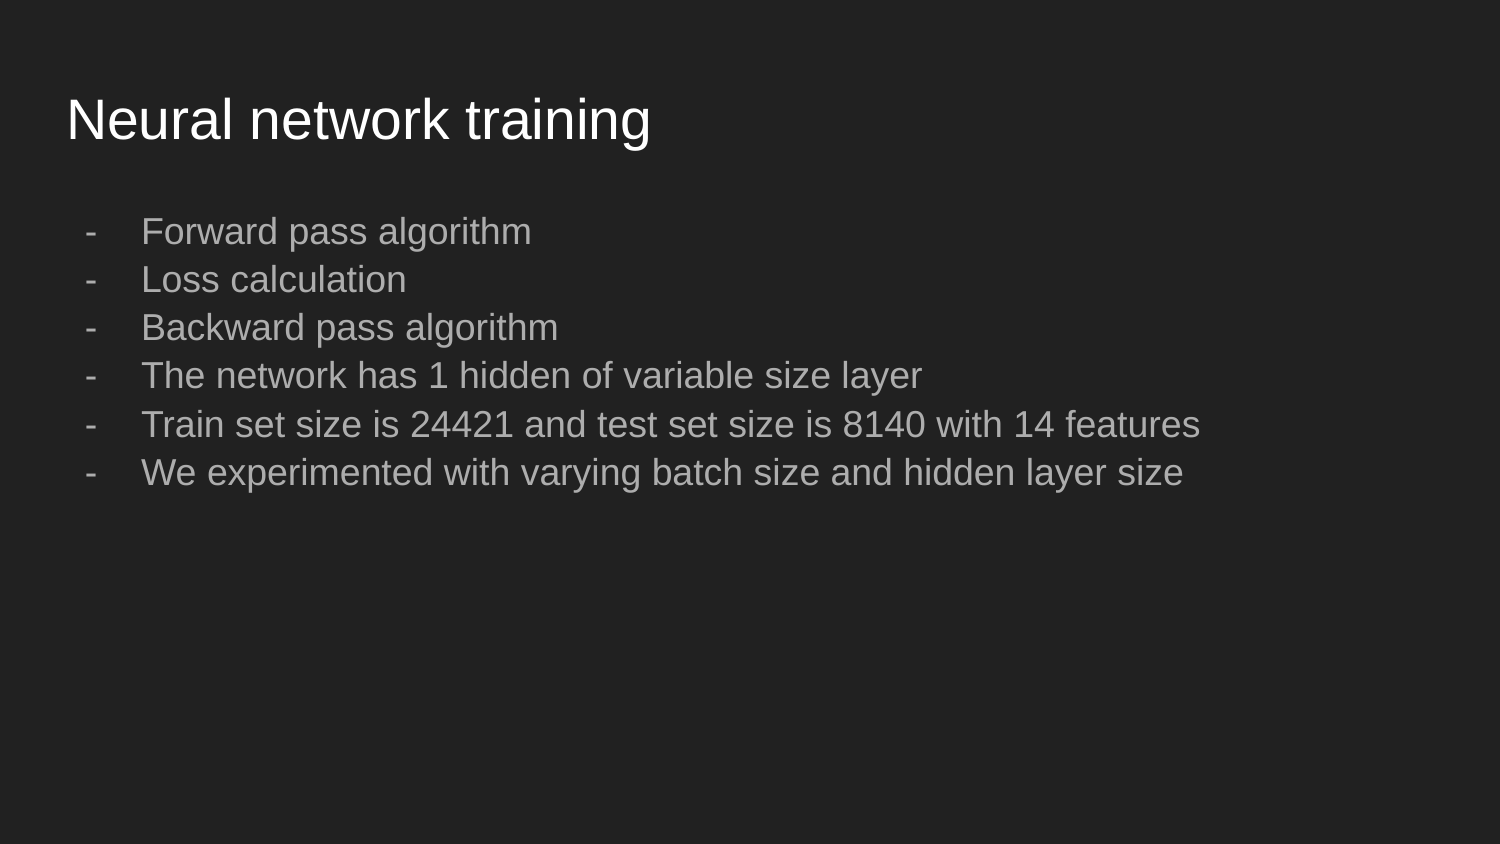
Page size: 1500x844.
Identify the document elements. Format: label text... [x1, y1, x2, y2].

title Neural network training [51, 72, 1449, 167]
list Forward pass algorithm Loss calculation Backward pass algorithm The network has 1 hidden of variable size layer Train set size is 24421 and test set size is 8140 with 14 features We experimented with varying batch size and hidden layer size [51, 189, 1449, 750]
